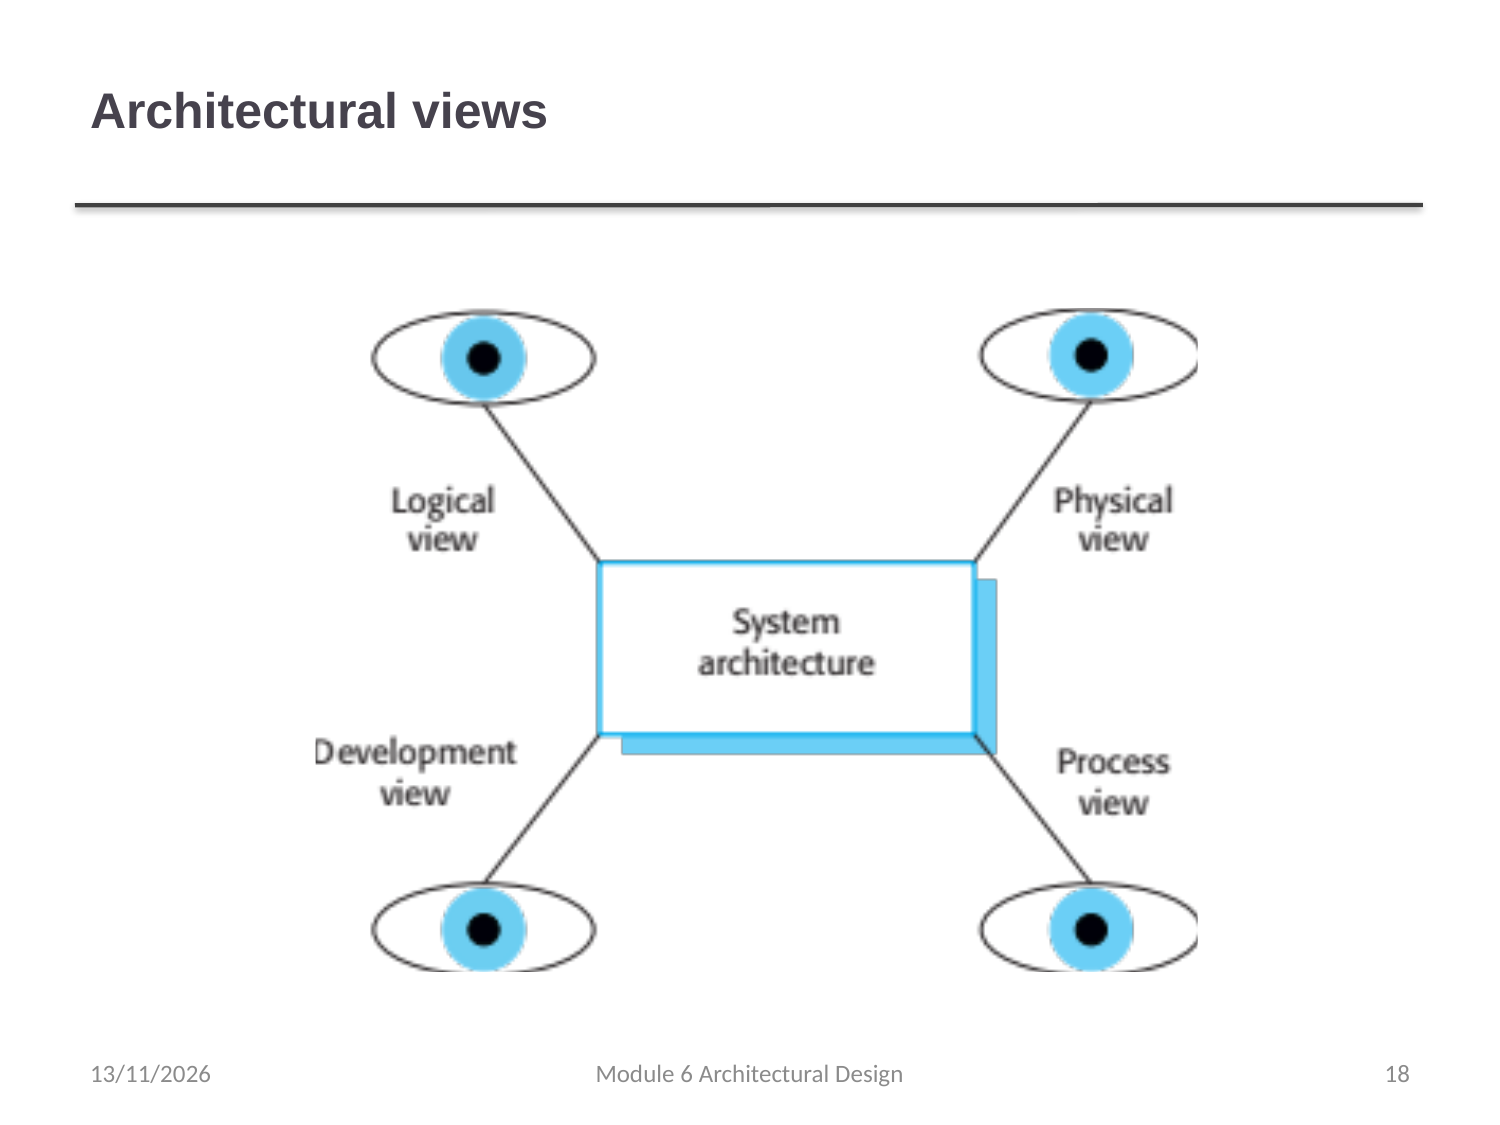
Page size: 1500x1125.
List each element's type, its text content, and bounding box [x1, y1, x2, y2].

title Architectural views [74, 14, 1272, 203]
picture [315, 307, 1198, 972]
footer Module 6 Architectural Design [512, 1042, 988, 1103]
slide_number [75, 1042, 425, 1103]
slide_number 18 [1074, 1042, 1425, 1103]
